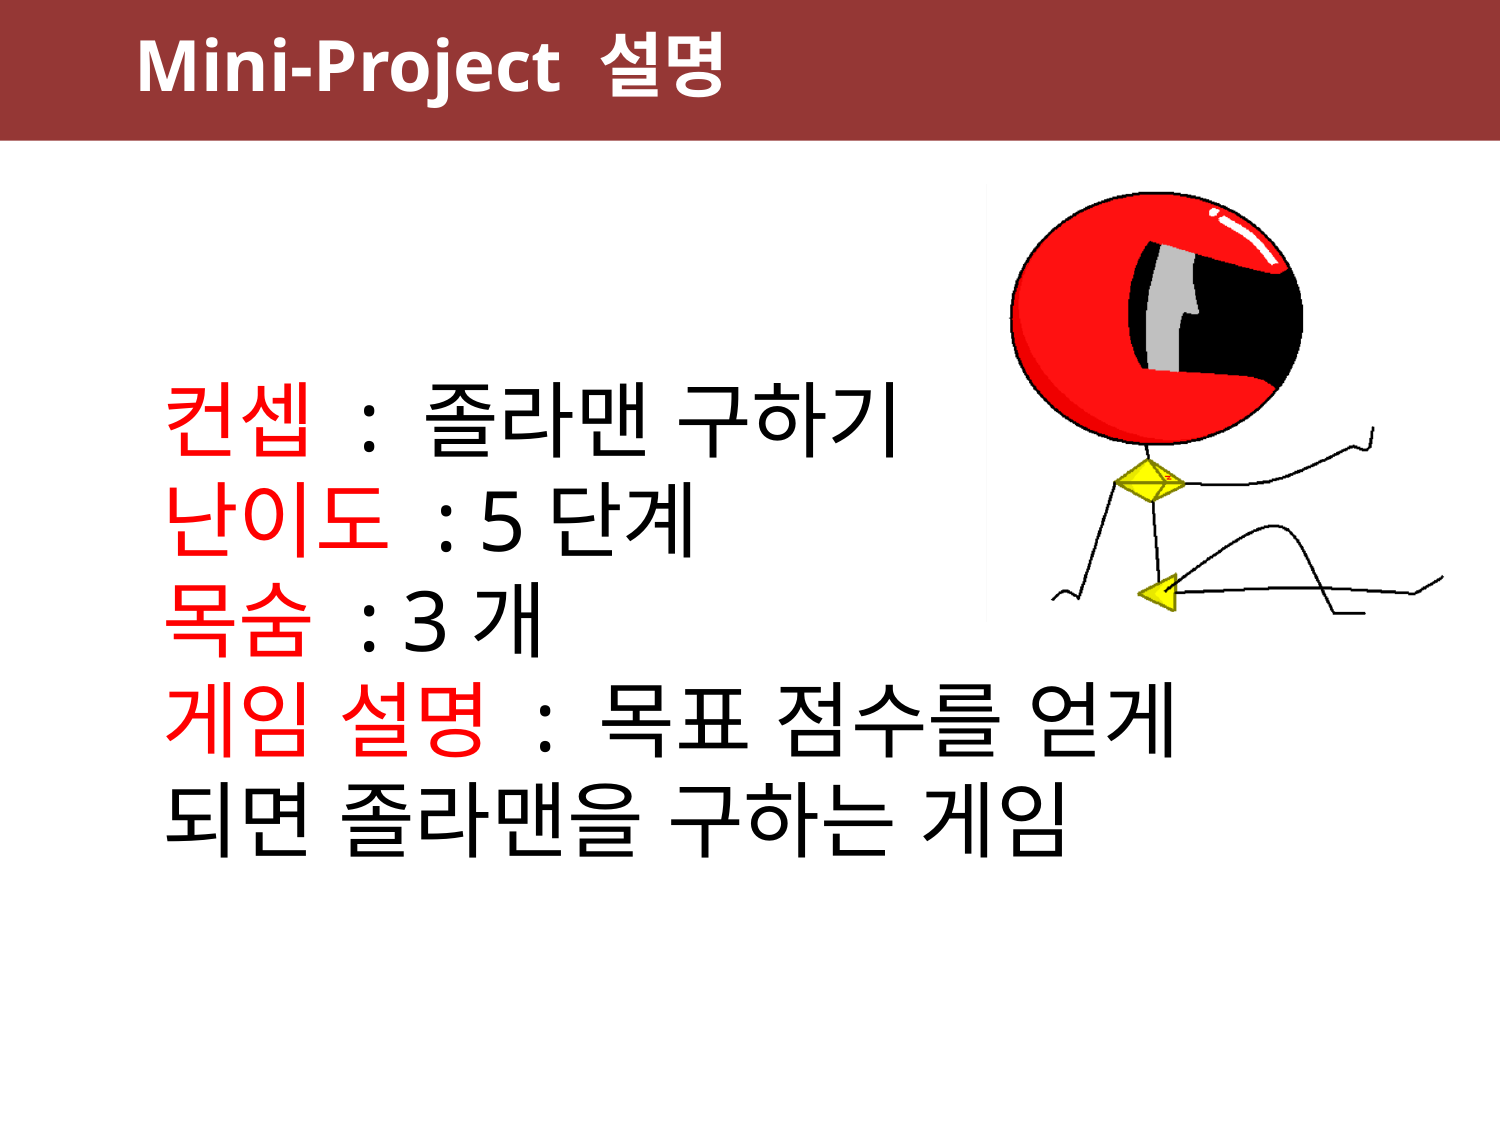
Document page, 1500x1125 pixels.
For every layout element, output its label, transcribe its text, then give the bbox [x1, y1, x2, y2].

text_box Mini-Project 설명 [119, 12, 1167, 113]
picture [985, 184, 1459, 622]
text_box [0, 0, 1500, 143]
text_box 컨셉 : 졸라맨 구하기 난이도 : 5단계 목숨 : 3개 게임 설명 : 목표 점수를 얻게 되면 졸라맨을 구하는 게임 [147, 361, 1282, 876]
